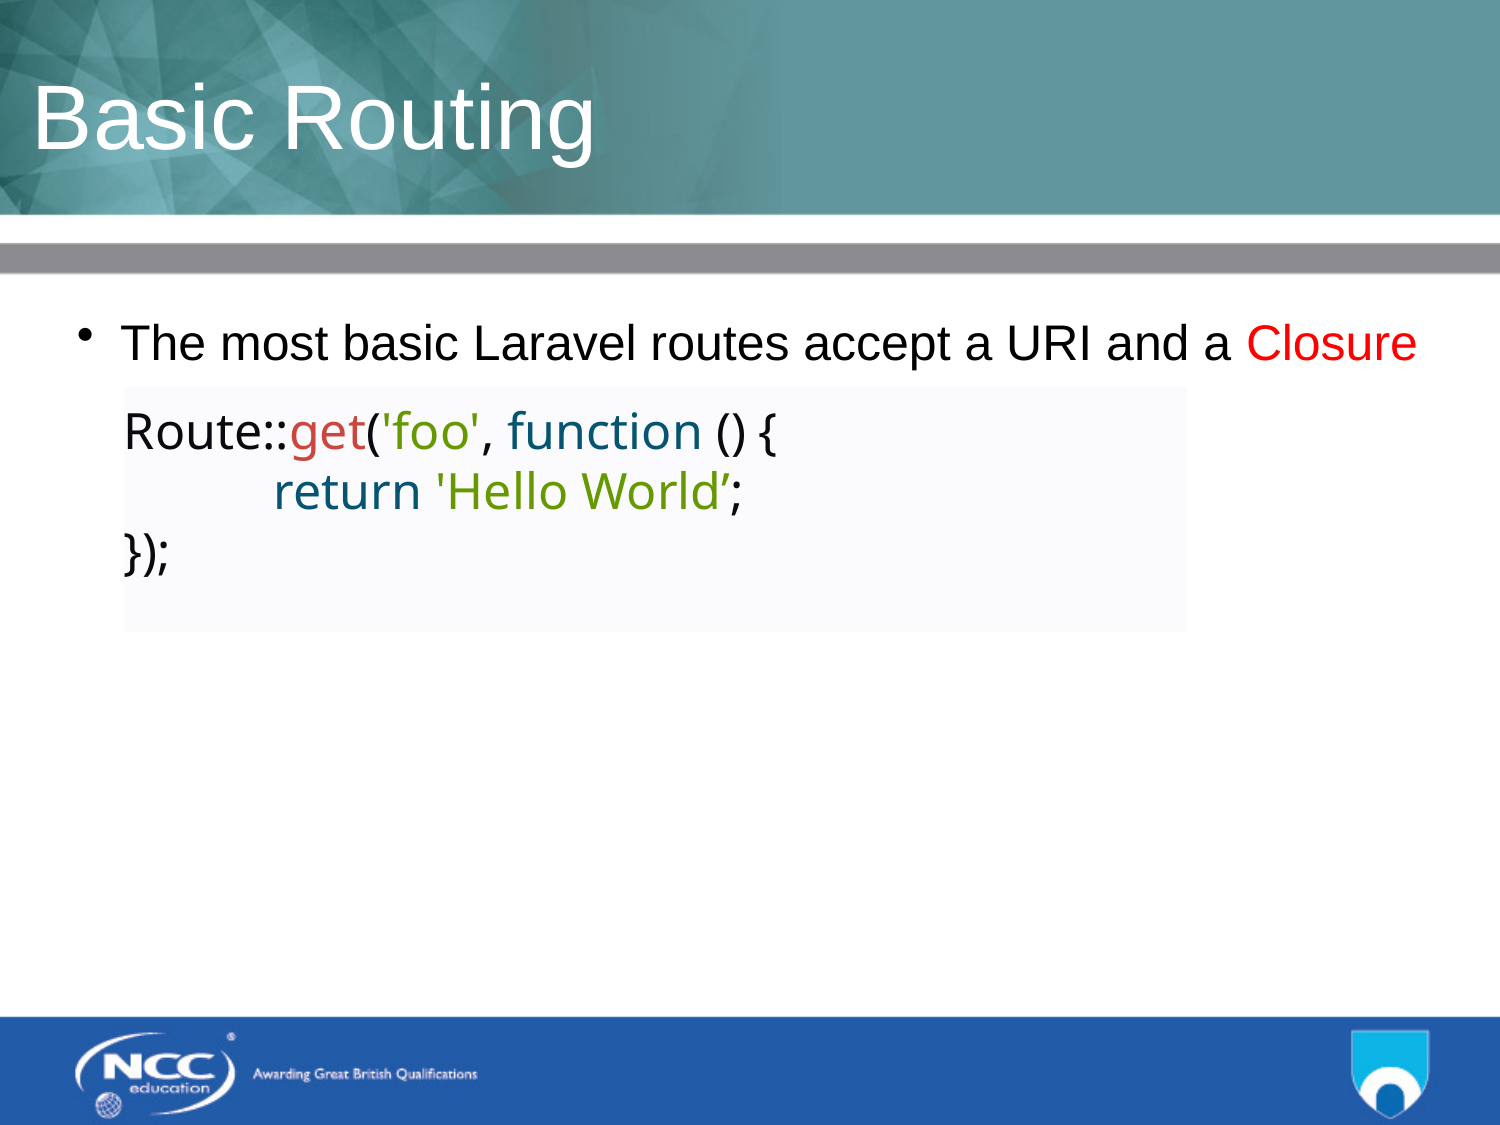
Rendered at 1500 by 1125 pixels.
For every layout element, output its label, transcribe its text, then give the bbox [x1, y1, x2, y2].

text_box Route::get('foo', function () { return 'Hello World’; }); [123, 386, 1187, 632]
picture [0, 0, 1500, 1125]
list The most basic Laravel routes accept a URI and a Closure [17, 302, 1471, 1012]
title Basic Routing [16, 19, 1459, 207]
